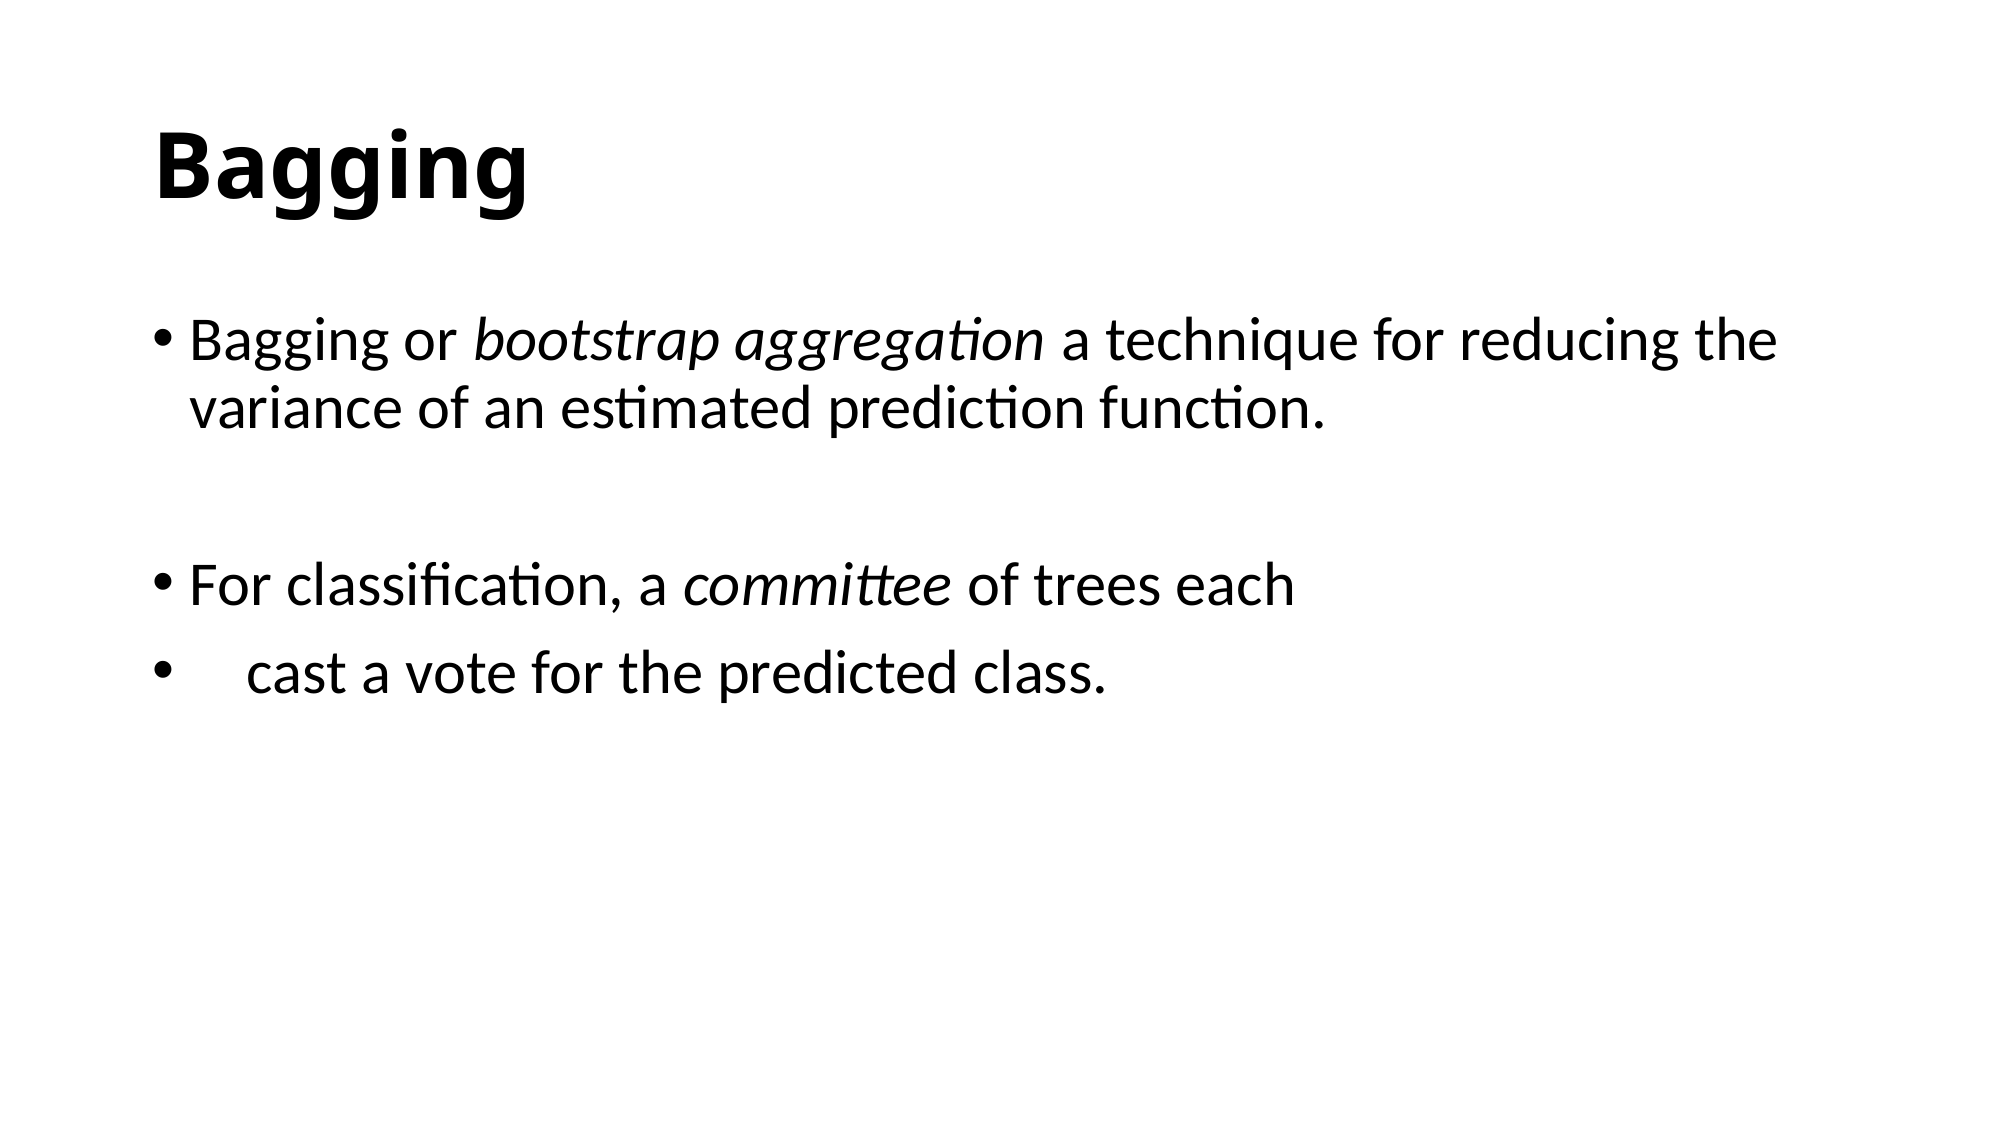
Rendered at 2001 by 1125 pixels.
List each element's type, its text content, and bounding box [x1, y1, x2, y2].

list Bagging or bootstrap aggregation a technique for reducing the variance of an estimated prediction function. For classification, a committee of trees each cast a vote for the predicted class. [137, 299, 1863, 1014]
title Bagging [137, 59, 1863, 278]
